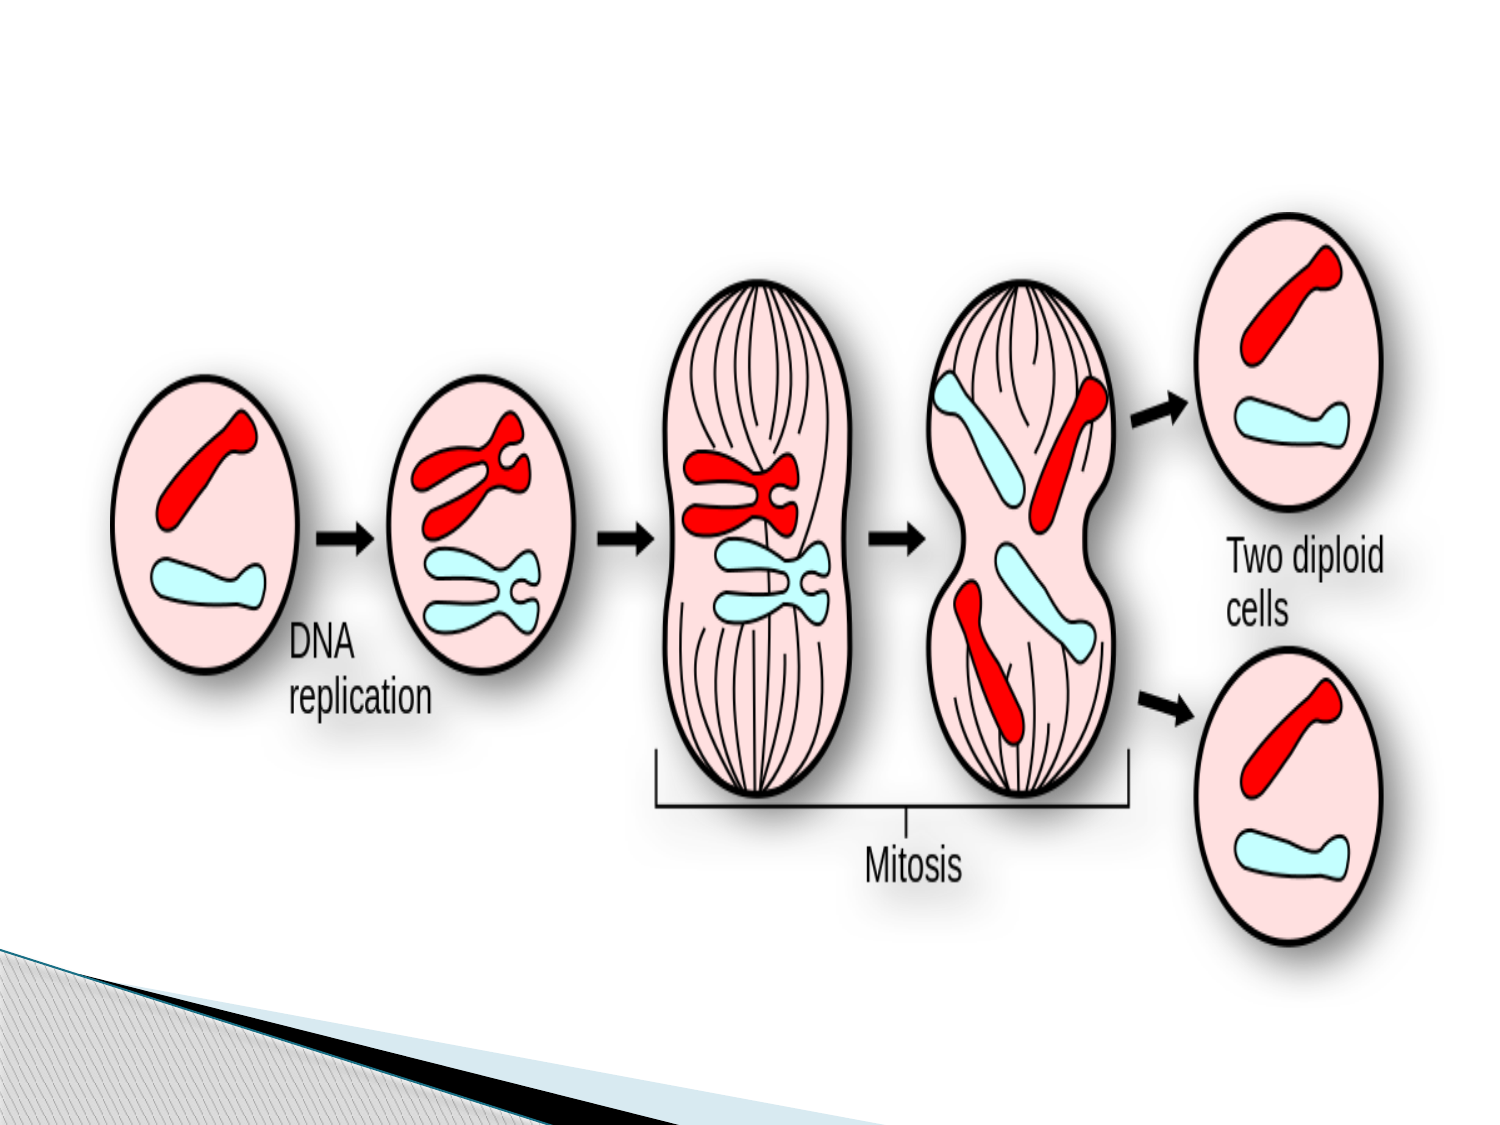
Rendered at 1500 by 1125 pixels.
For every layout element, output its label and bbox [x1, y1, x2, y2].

picture [110, 212, 1390, 951]
